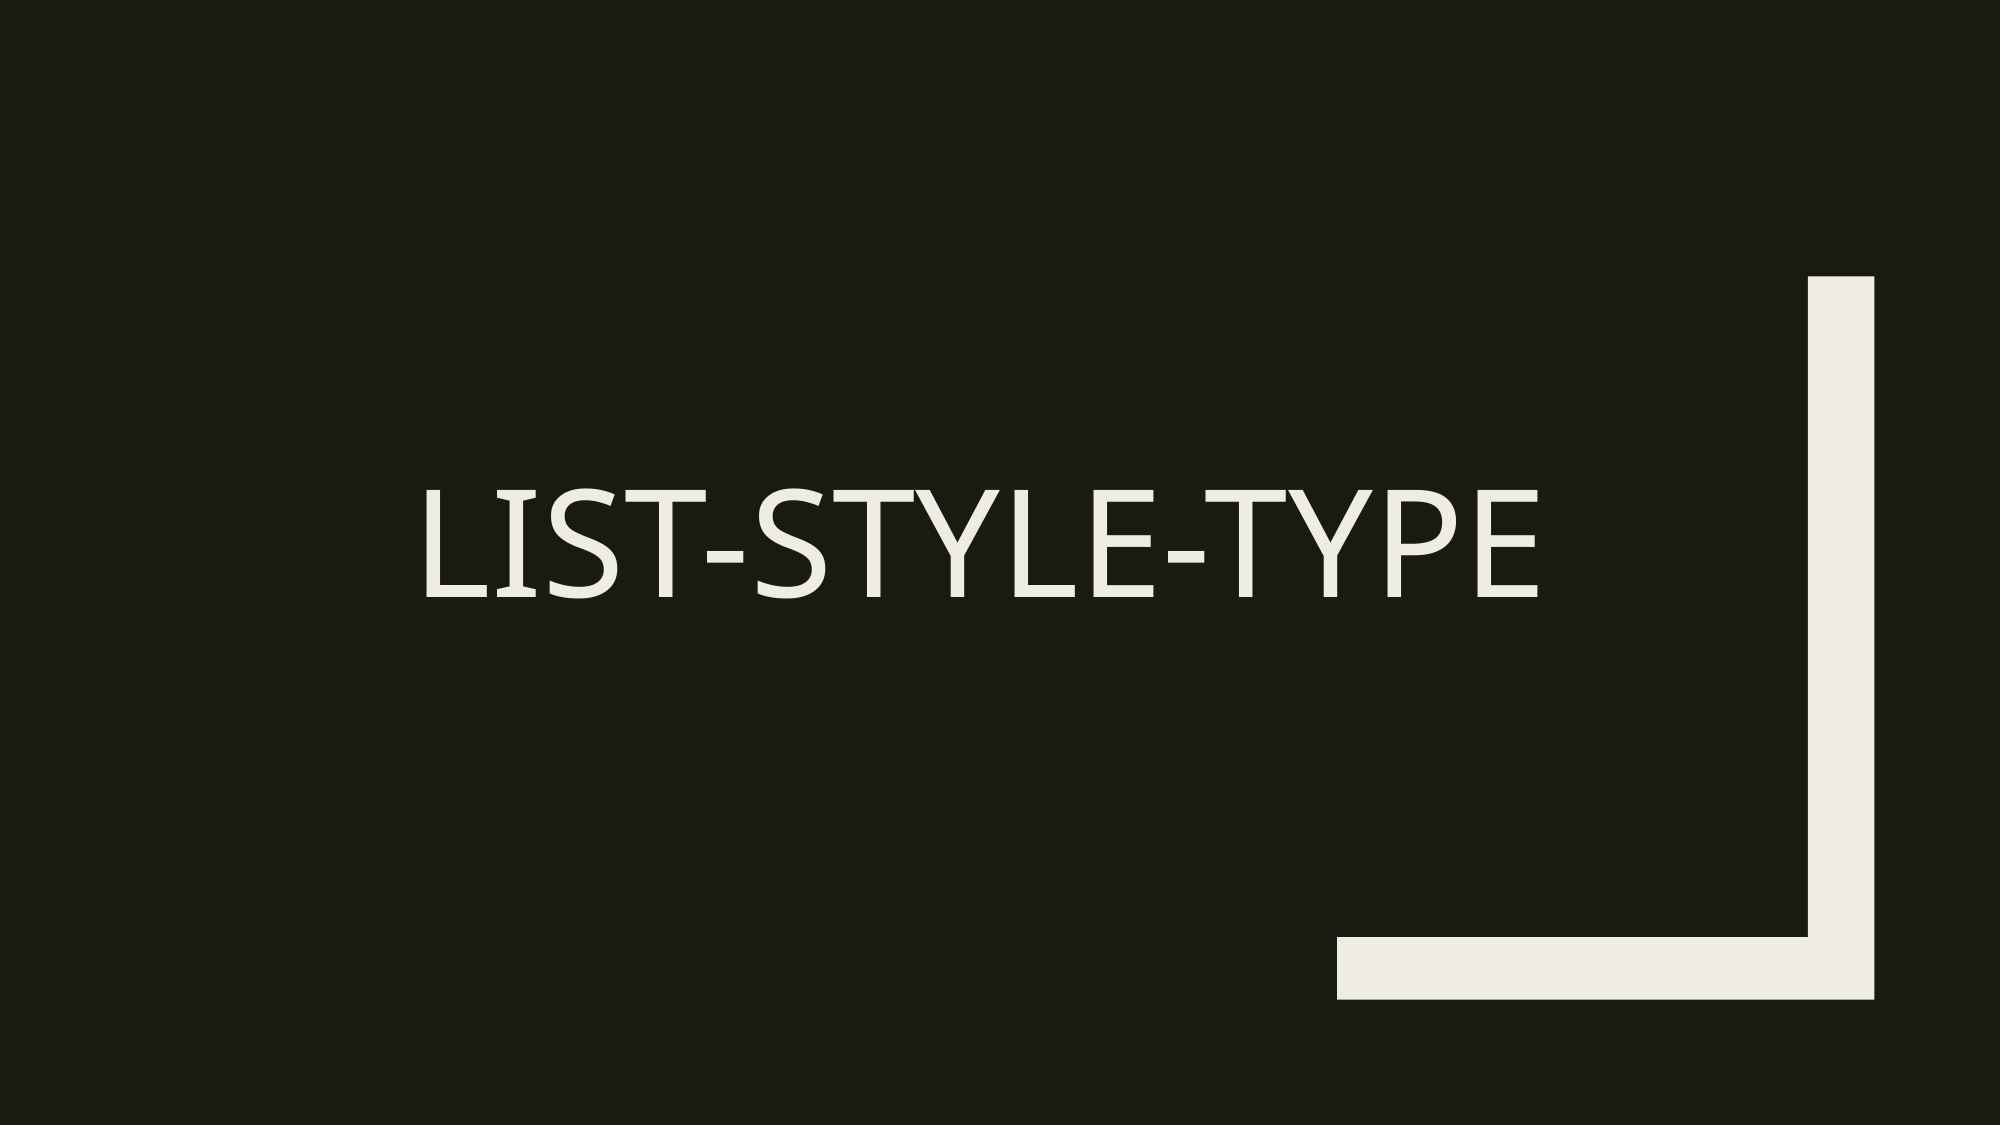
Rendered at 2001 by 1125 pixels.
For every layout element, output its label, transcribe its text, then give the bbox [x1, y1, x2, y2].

title list-style-type [314, 293, 1686, 638]
